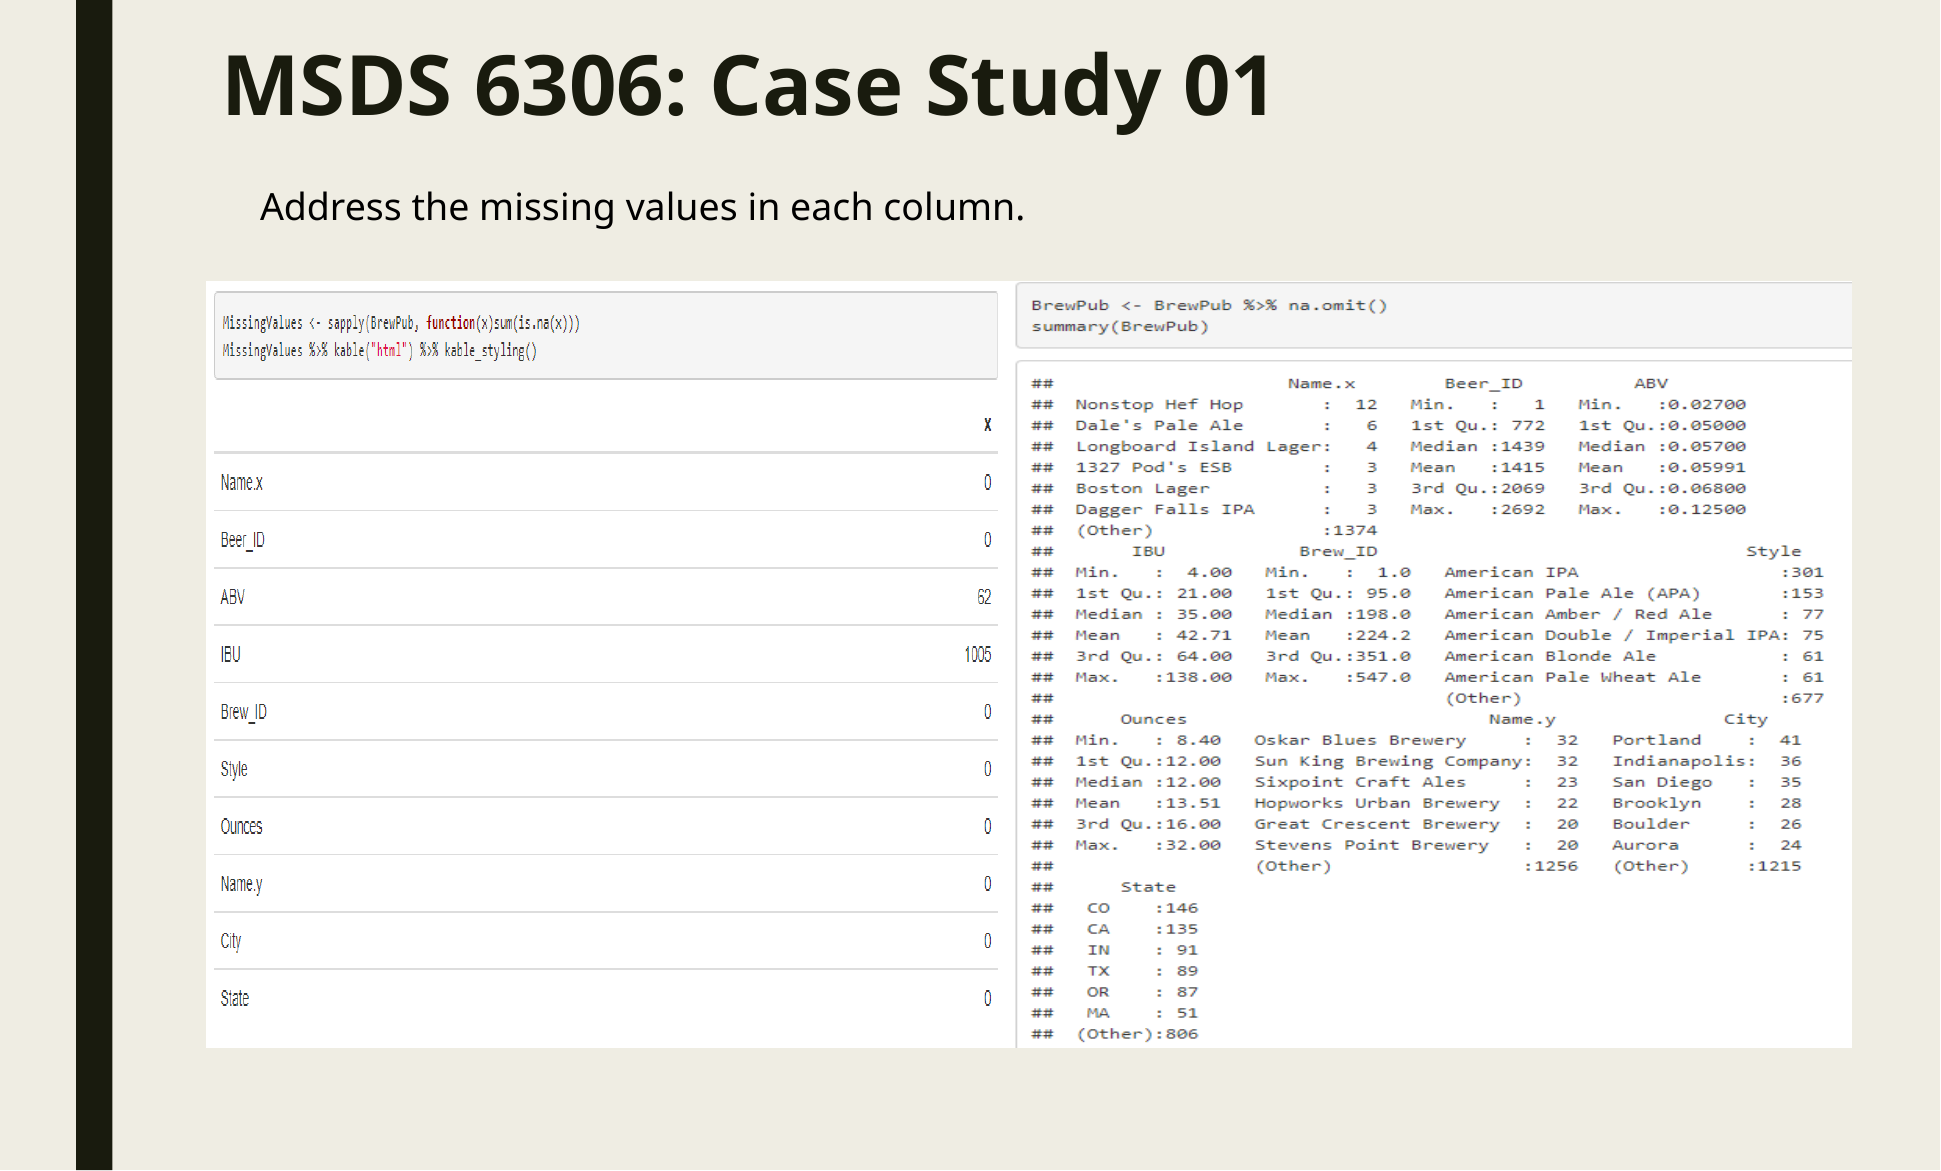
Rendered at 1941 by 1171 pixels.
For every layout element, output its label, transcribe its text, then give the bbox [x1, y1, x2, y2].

picture [206, 281, 1852, 1048]
text_box Address the missing values in each column. [245, 175, 1813, 281]
title MSDS 6306: Case Study 01 [206, 36, 1611, 122]
text_box [189, 122, 1813, 290]
